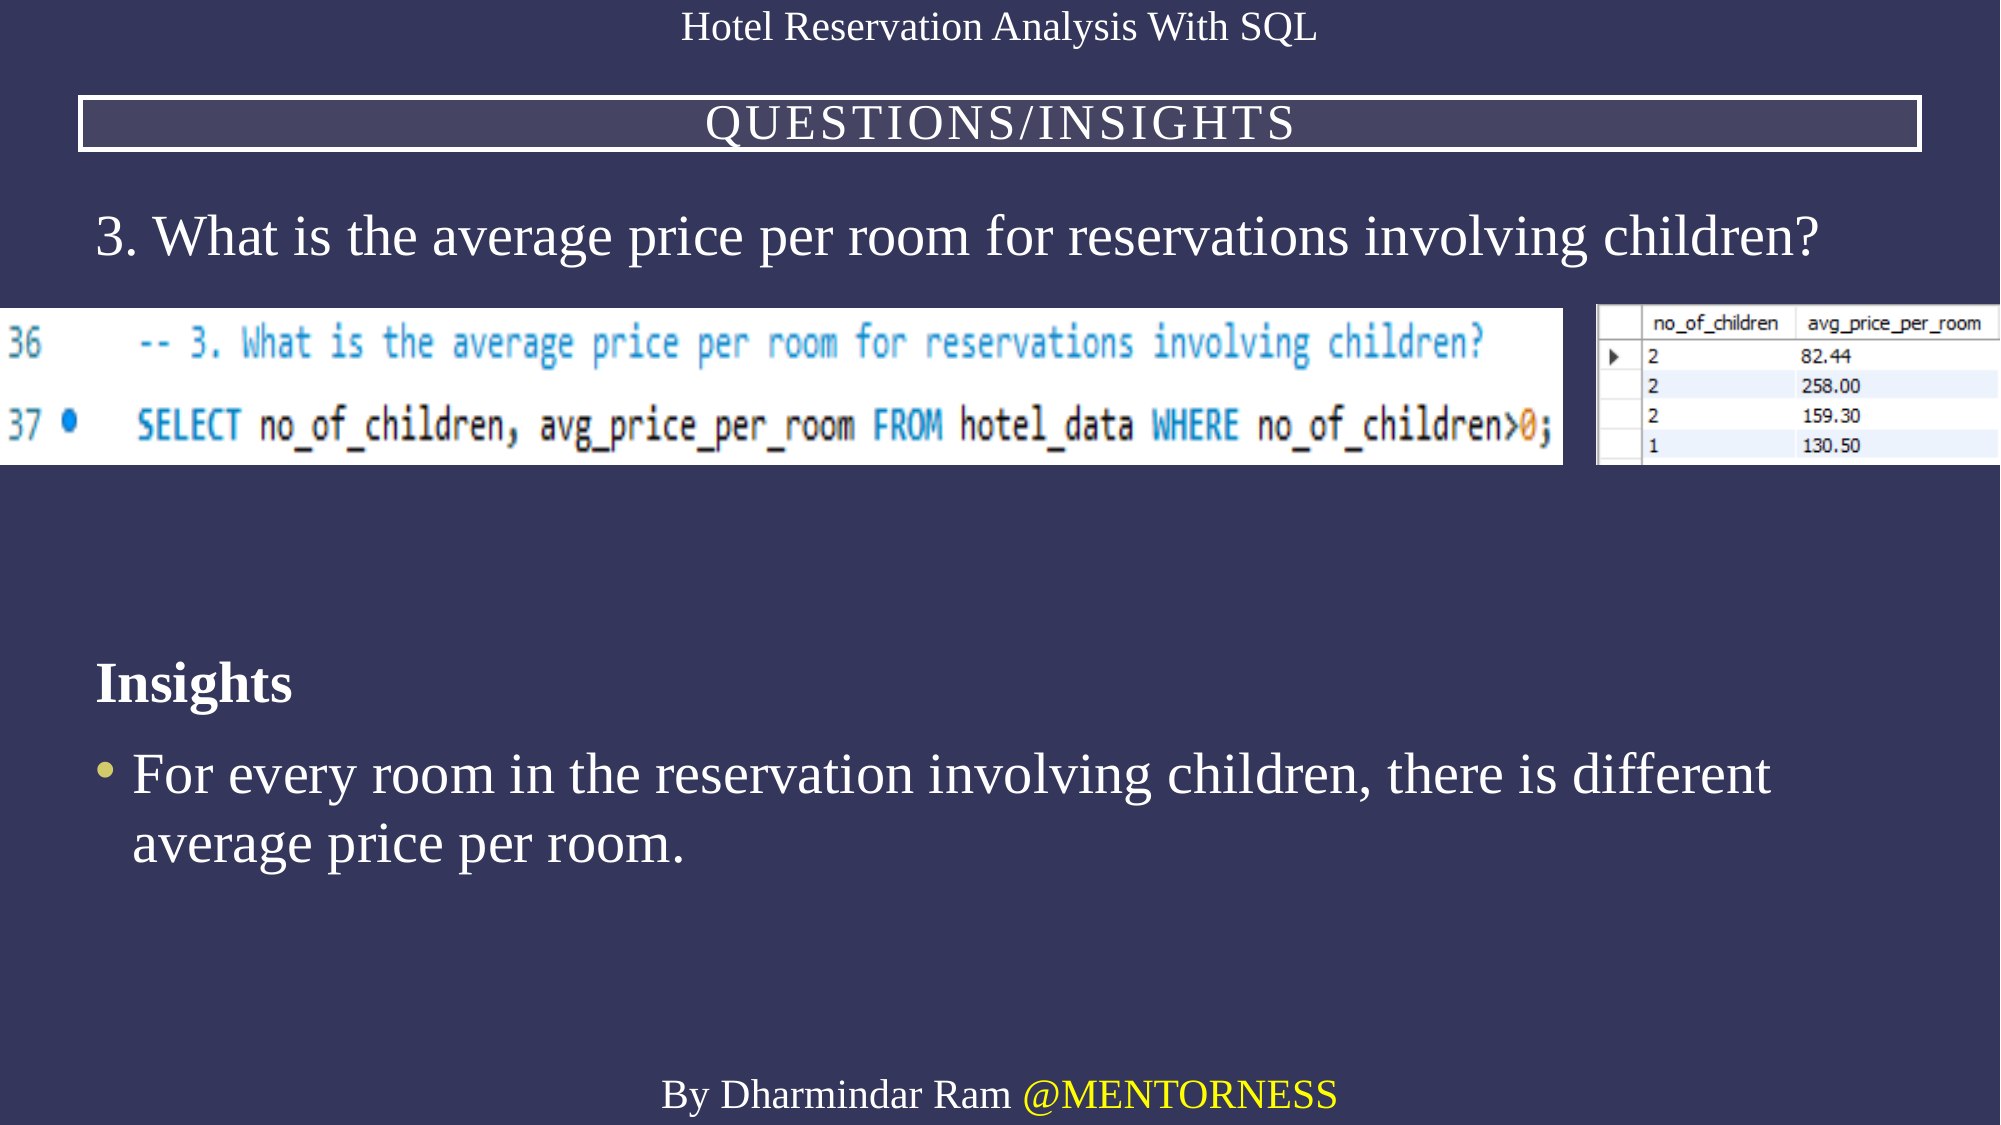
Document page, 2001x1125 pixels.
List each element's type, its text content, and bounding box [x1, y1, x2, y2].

picture [0, 308, 1563, 465]
text_box Insights For every room in the reservation involving children, there is different average price per room. [80, 636, 1919, 1060]
text_box Questions/insights [80, 97, 1920, 150]
text_box Hotel Reservation Analysis With SQL [610, 0, 1390, 57]
picture [1596, 304, 2000, 465]
text_box By Dharmindar Ram @MENTORNESS [419, 1059, 1581, 1125]
text_box 3. What is the average price per room for reservations involving children? [80, 189, 1920, 277]
